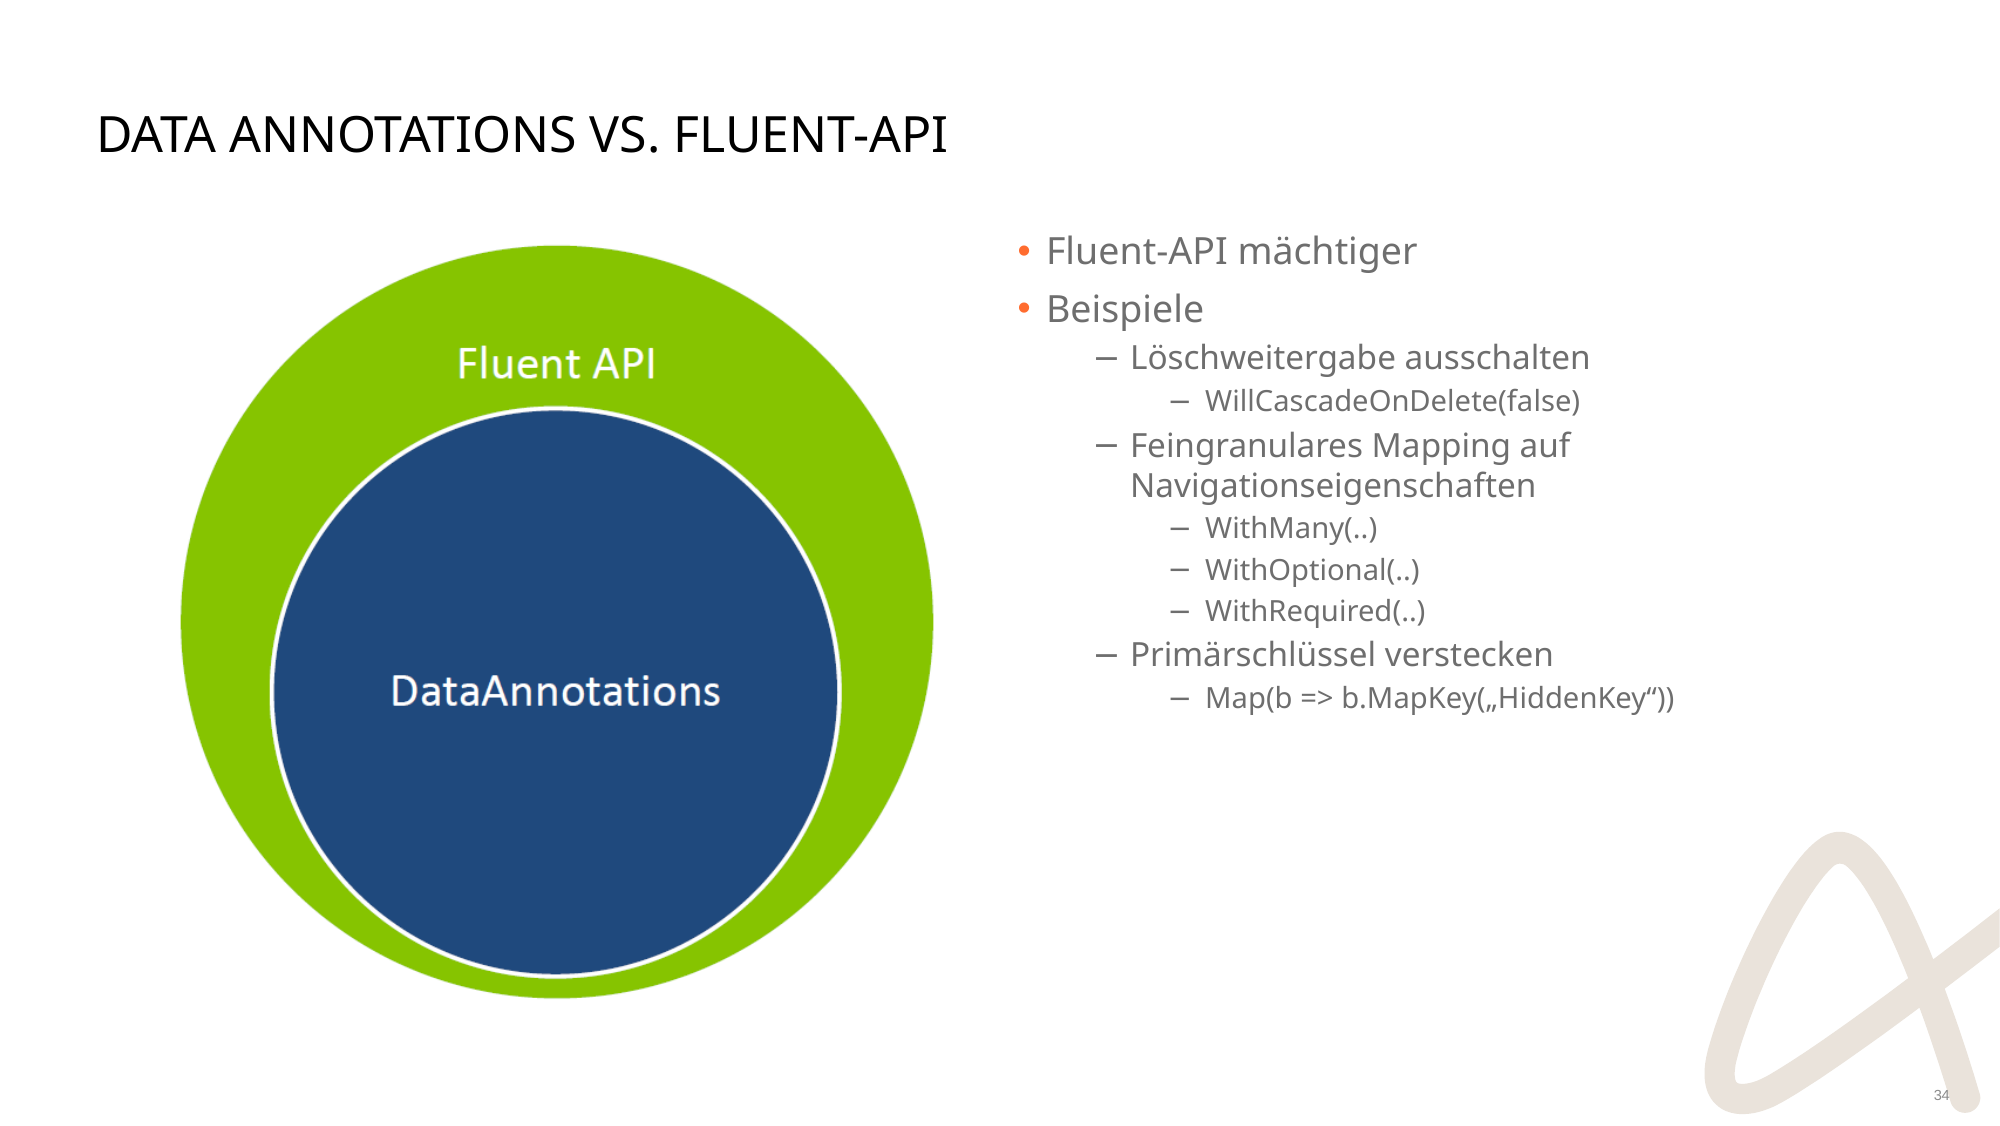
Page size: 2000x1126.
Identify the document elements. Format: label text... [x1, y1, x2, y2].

title Data AnnotATions vs. Fluent-API [96, 36, 1904, 172]
list Fluent-API mächtiger Beispiele Löschweitergabe ausschalten WillCascadeOnDelete(false) Feingranulares Mapping auf Navigationseigenschaften WithMany(..) WithOptional(..) WithRequired(..) Primärschlüssel verstecken Map(b => b.MapKey(„HiddenKey“)) [1017, 220, 1904, 1012]
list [128, 219, 951, 1012]
slide_number 34 [1903, 1082, 1950, 1108]
